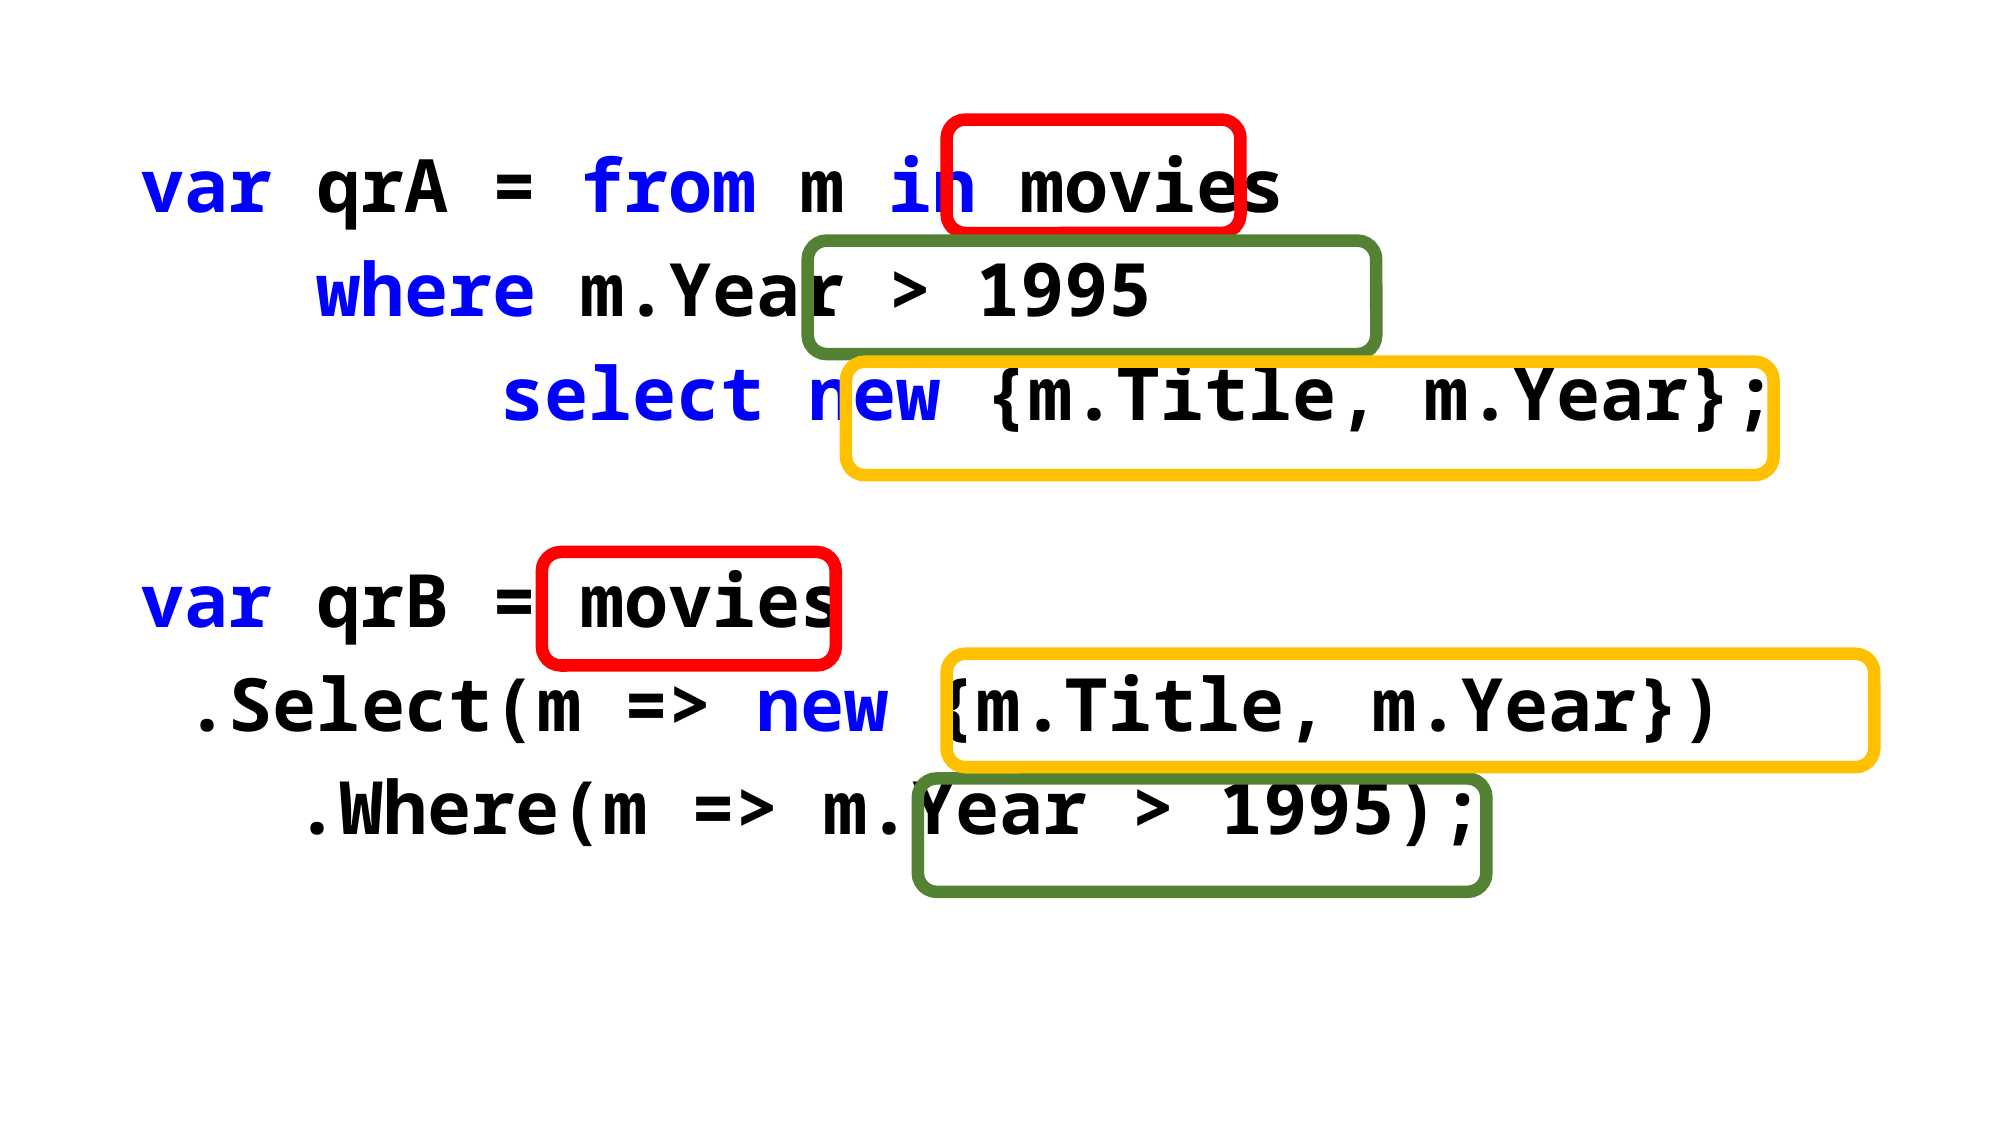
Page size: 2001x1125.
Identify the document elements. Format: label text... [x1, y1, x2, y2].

text_box [844, 360, 1775, 477]
text_box [945, 652, 1876, 769]
text_box [916, 777, 1488, 893]
list var qrA = from m in movies where m.Year > 1995 select new {m.Title, m.Year}; var qrB = movies .Select(m => new {m.Title, m.Year}) .Where(m => m.Year > 1995); [89, 141, 1914, 1014]
text_box [945, 118, 1242, 235]
text_box [540, 550, 837, 667]
text_box [806, 239, 1378, 356]
